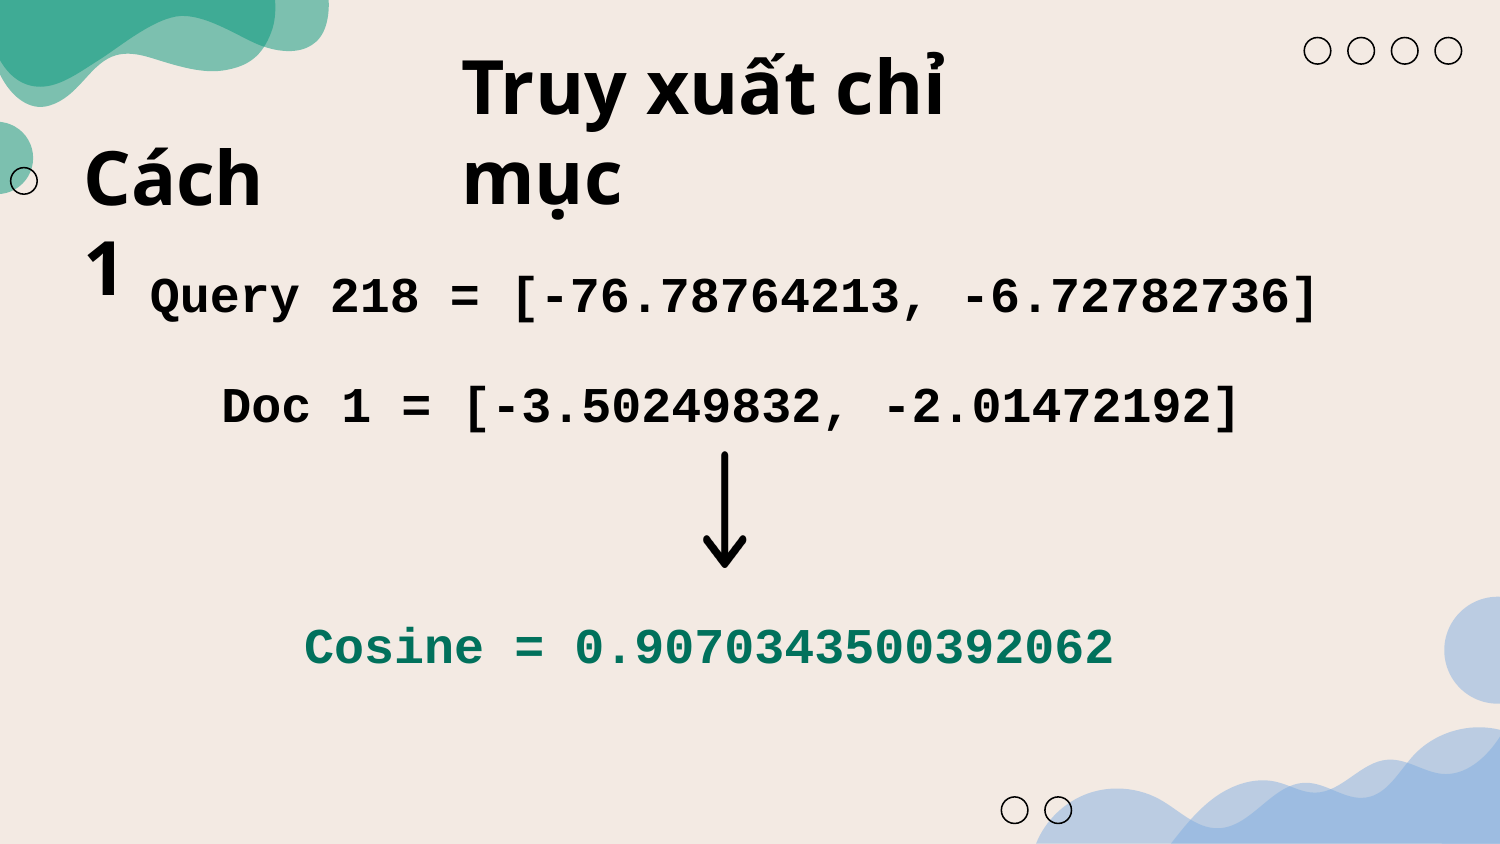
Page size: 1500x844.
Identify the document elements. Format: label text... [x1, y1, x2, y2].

picture [666, 452, 783, 568]
text_box Query 218 = [-76.78764213, -6.72782736] [135, 255, 1341, 331]
text_box Doc 1 = [-3.50249832, -2.01472192] [206, 365, 1412, 440]
text_box Cosine = 0.9070343500392062 [289, 606, 1160, 681]
text_box Cách 1 [68, 115, 320, 237]
title Truy xuất chỉ mục [446, 24, 1091, 146]
